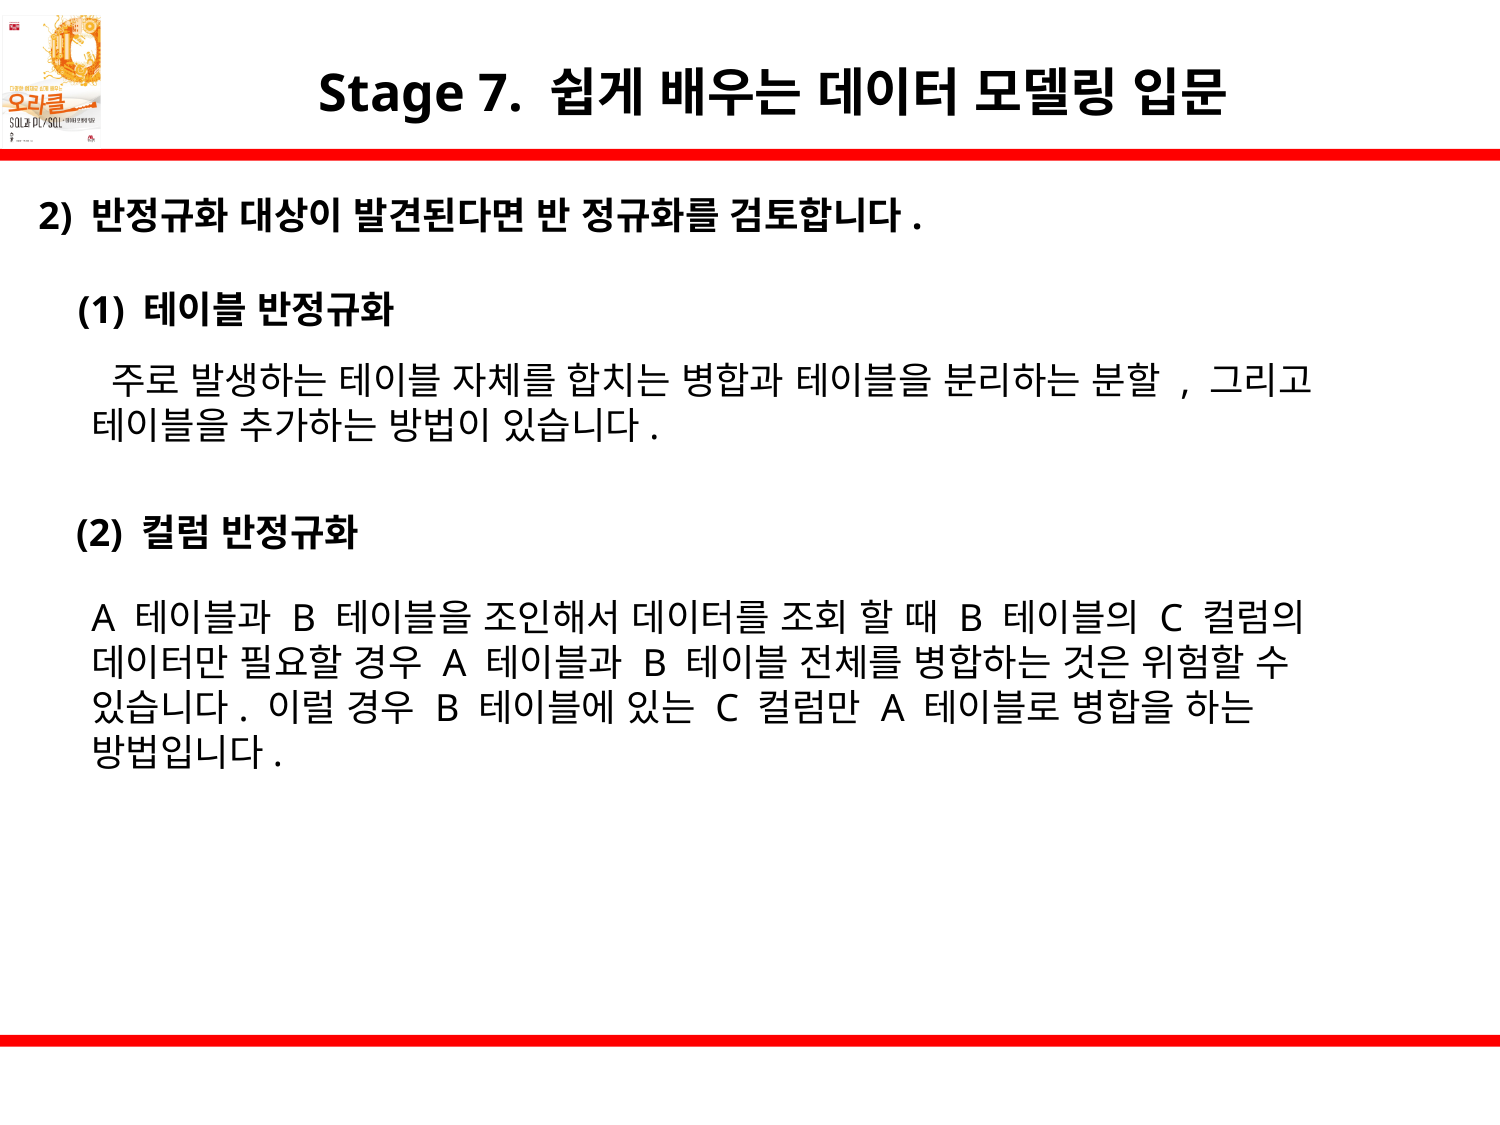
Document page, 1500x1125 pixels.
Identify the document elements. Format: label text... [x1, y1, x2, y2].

text_box [0, 1033, 1500, 1049]
text_box (1) 테이블 반정규화 [63, 278, 411, 339]
picture [1, 14, 101, 150]
text_box Stage 7. 쉽게 배우는 데이터 모델링 입문 [204, 0, 1343, 151]
text_box 2) 반정규화 대상이 발견된다면 반 정규화를 검토합니다. [23, 184, 1471, 245]
text_box 주로 발생하는 테이블 자체를 합치는 병합과 테이블을 분리하는 분할 , 그리고 테이블을 추가하는 방법이 있습니다. [76, 349, 1412, 455]
text_box [0, 147, 1500, 163]
text_box A 테이블과 B 테이블을 조인해서 데이터를 조회 할 때 B 테이블의 C 컬럼의 데이터만 필요할 경우 A 테이블과 B 테이블 전체를 병합하는 것은 위험할 수 있습니다. 이럴 경우 B 테이블에 있는 C 컬럼만 A 테이블로 병합을 하는 방법입니다. [76, 586, 1436, 781]
text_box (2) 컬럼 반정규화 [61, 501, 375, 562]
